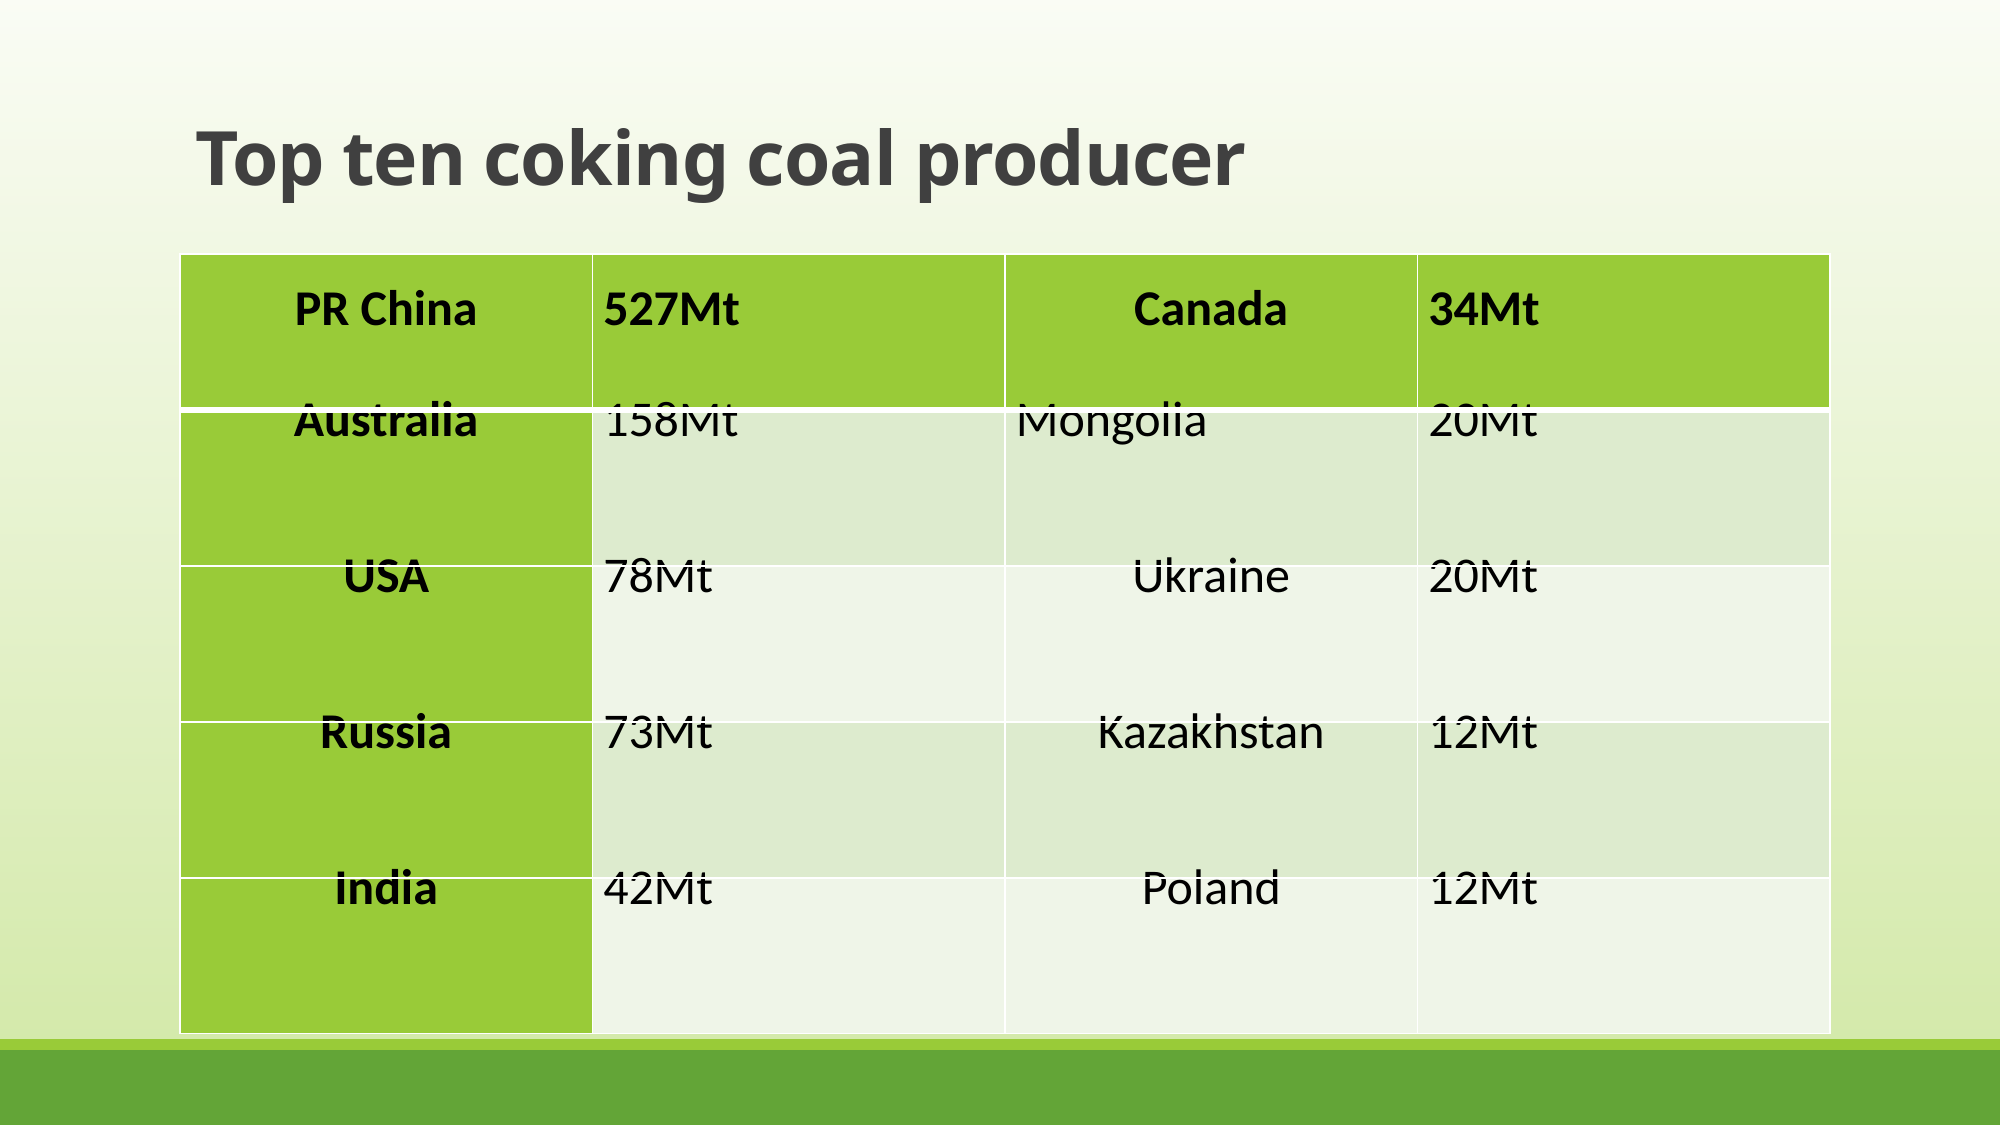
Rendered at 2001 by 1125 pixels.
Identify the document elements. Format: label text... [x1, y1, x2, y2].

table_cell USA [181, 567, 592, 721]
table_cell 20Mt [1418, 413, 1829, 565]
table_cell Russia [181, 723, 592, 877]
table_cell Poland [1006, 879, 1417, 1033]
table_header 34Mt [1418, 255, 1829, 407]
table_cell 12Mt [1418, 723, 1829, 877]
table_cell India [181, 879, 592, 1033]
table_header Canada [1006, 255, 1417, 407]
table_cell 12Mt [1418, 879, 1829, 1033]
table_cell Kazakhstan [1006, 723, 1417, 877]
table_header PR China [181, 255, 592, 407]
table_cell Australia [181, 413, 592, 565]
table_cell 78Mt [593, 567, 1004, 721]
table_cell Ukraine [1006, 567, 1417, 721]
table_cell 158Mt [593, 413, 1004, 565]
title Top ten coking coal producer [180, 47, 1830, 209]
table_cell 42Mt [593, 879, 1004, 1033]
table_header 527Mt [593, 255, 1004, 407]
table_cell Mongolia [1006, 413, 1417, 565]
table_cell 20Mt [1418, 567, 1829, 721]
table_cell 73Mt [593, 723, 1004, 877]
